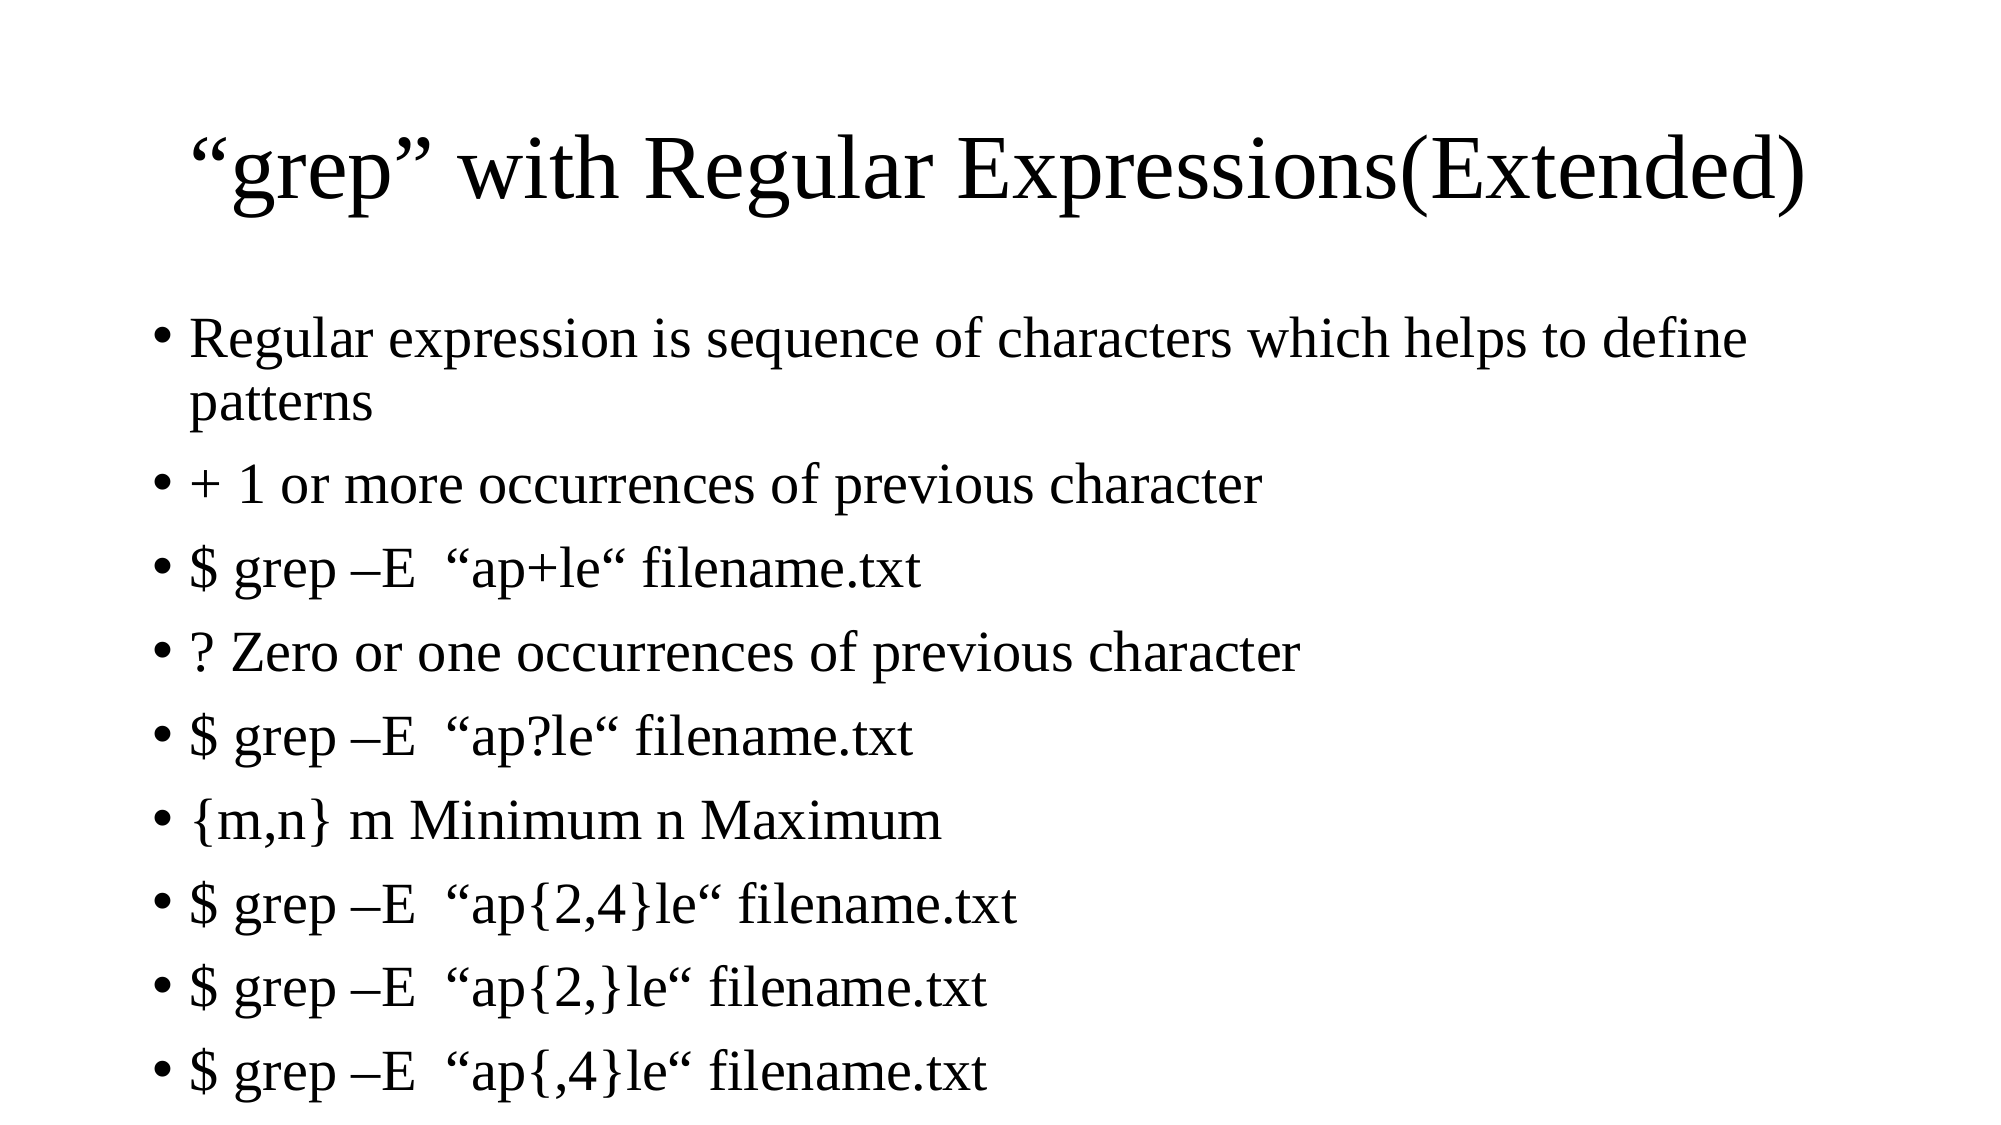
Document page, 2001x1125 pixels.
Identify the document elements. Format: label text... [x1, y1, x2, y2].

list Regular expression is sequence of characters which helps to define patterns + 1 or more occurrences of previous character $ grep –E “ap+le“ filename.txt ? Zero or one occurrences of previous character $ grep –E “ap?le“ filename.txt {m,n} m Minimum n Maximum $ grep –E “ap{2,4}le“ filename.txt $ grep –E “ap{2,}le“ filename.txt $ grep –E “ap{,4}le“ filename.txt [137, 299, 1863, 1066]
title “grep” with Regular Expressions(Extended) [137, 59, 1863, 278]
